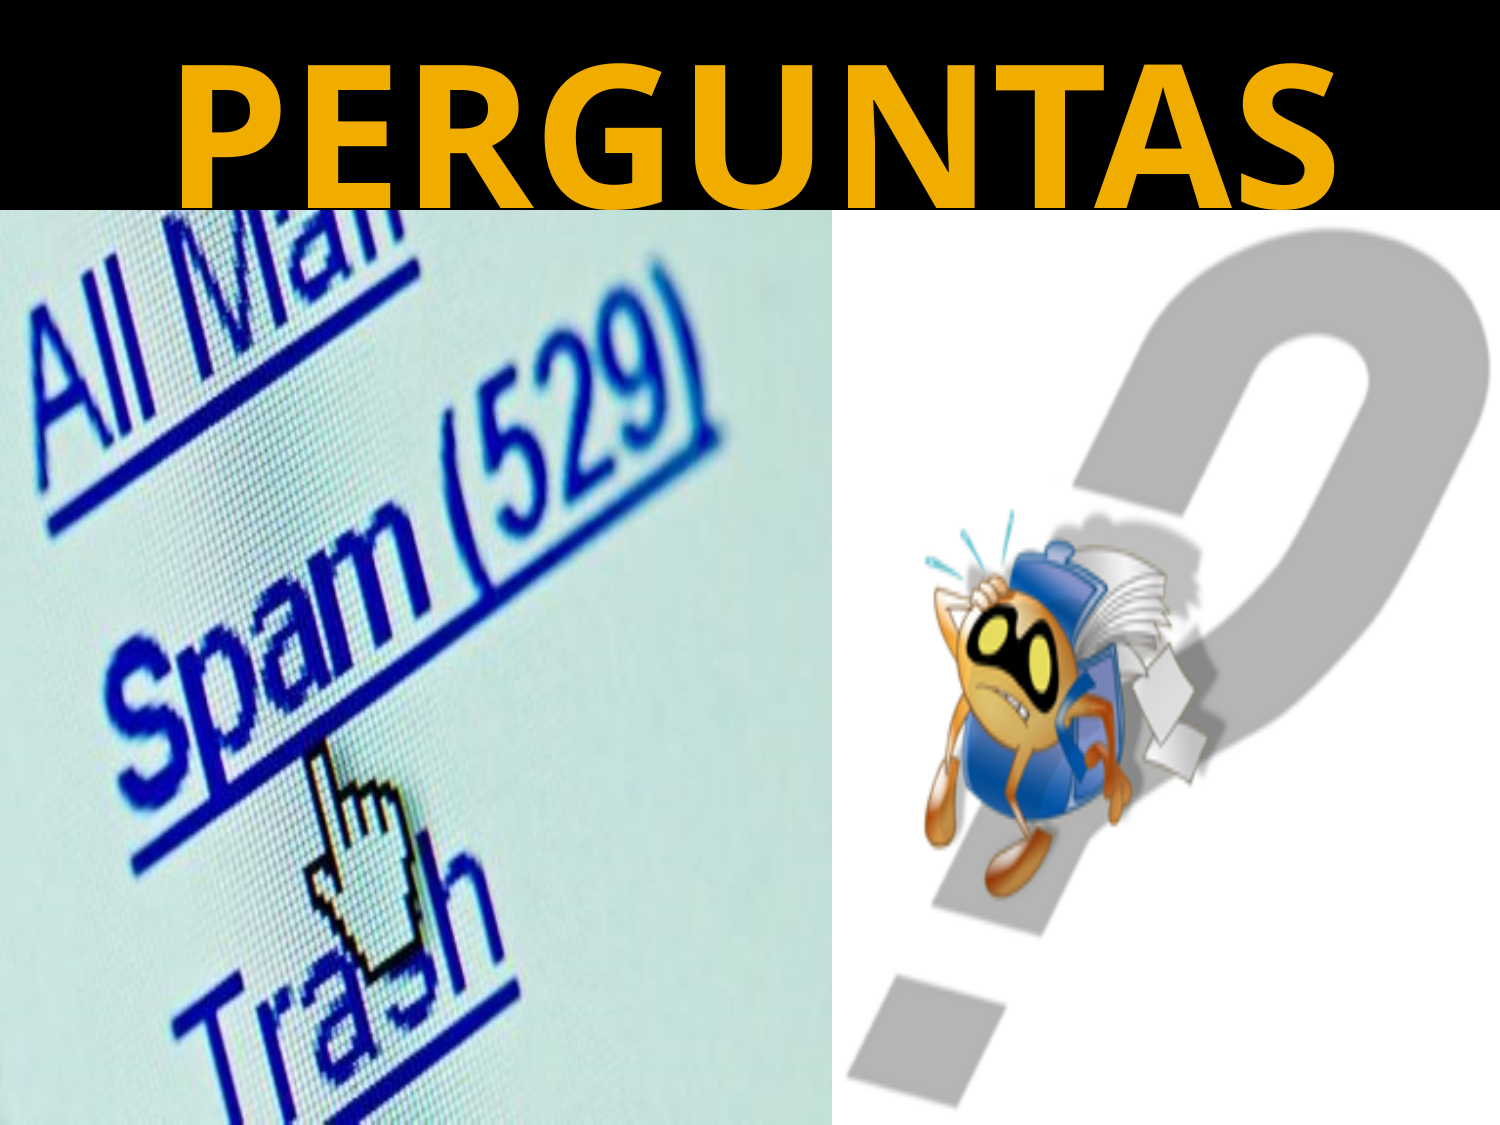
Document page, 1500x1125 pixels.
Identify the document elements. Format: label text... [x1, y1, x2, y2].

picture [0, 210, 1500, 1125]
title PERGUNTAS [75, 25, 1425, 210]
